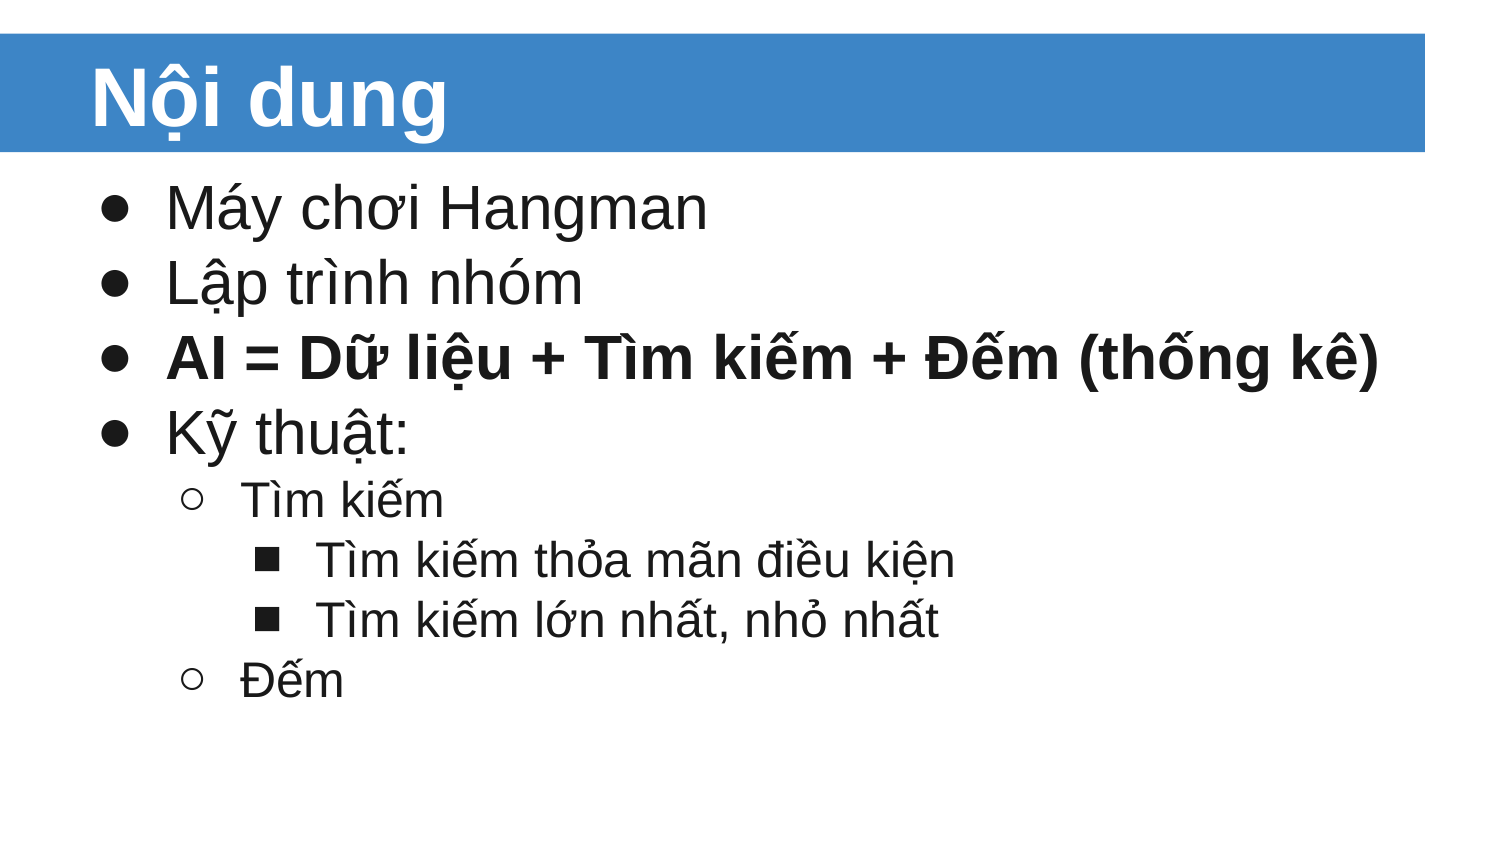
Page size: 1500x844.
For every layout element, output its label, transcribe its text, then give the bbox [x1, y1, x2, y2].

title Nội dung [75, 33, 1425, 152]
list Máy chơi Hangman Lập trình nhóm AI = Dữ liệu + Tìm kiếm + Đếm (thống kê) Kỹ thuật: Tìm kiếm Tìm kiếm thỏa mãn điều kiện Tìm kiếm lớn nhất, nhỏ nhất Đếm [75, 152, 1425, 808]
